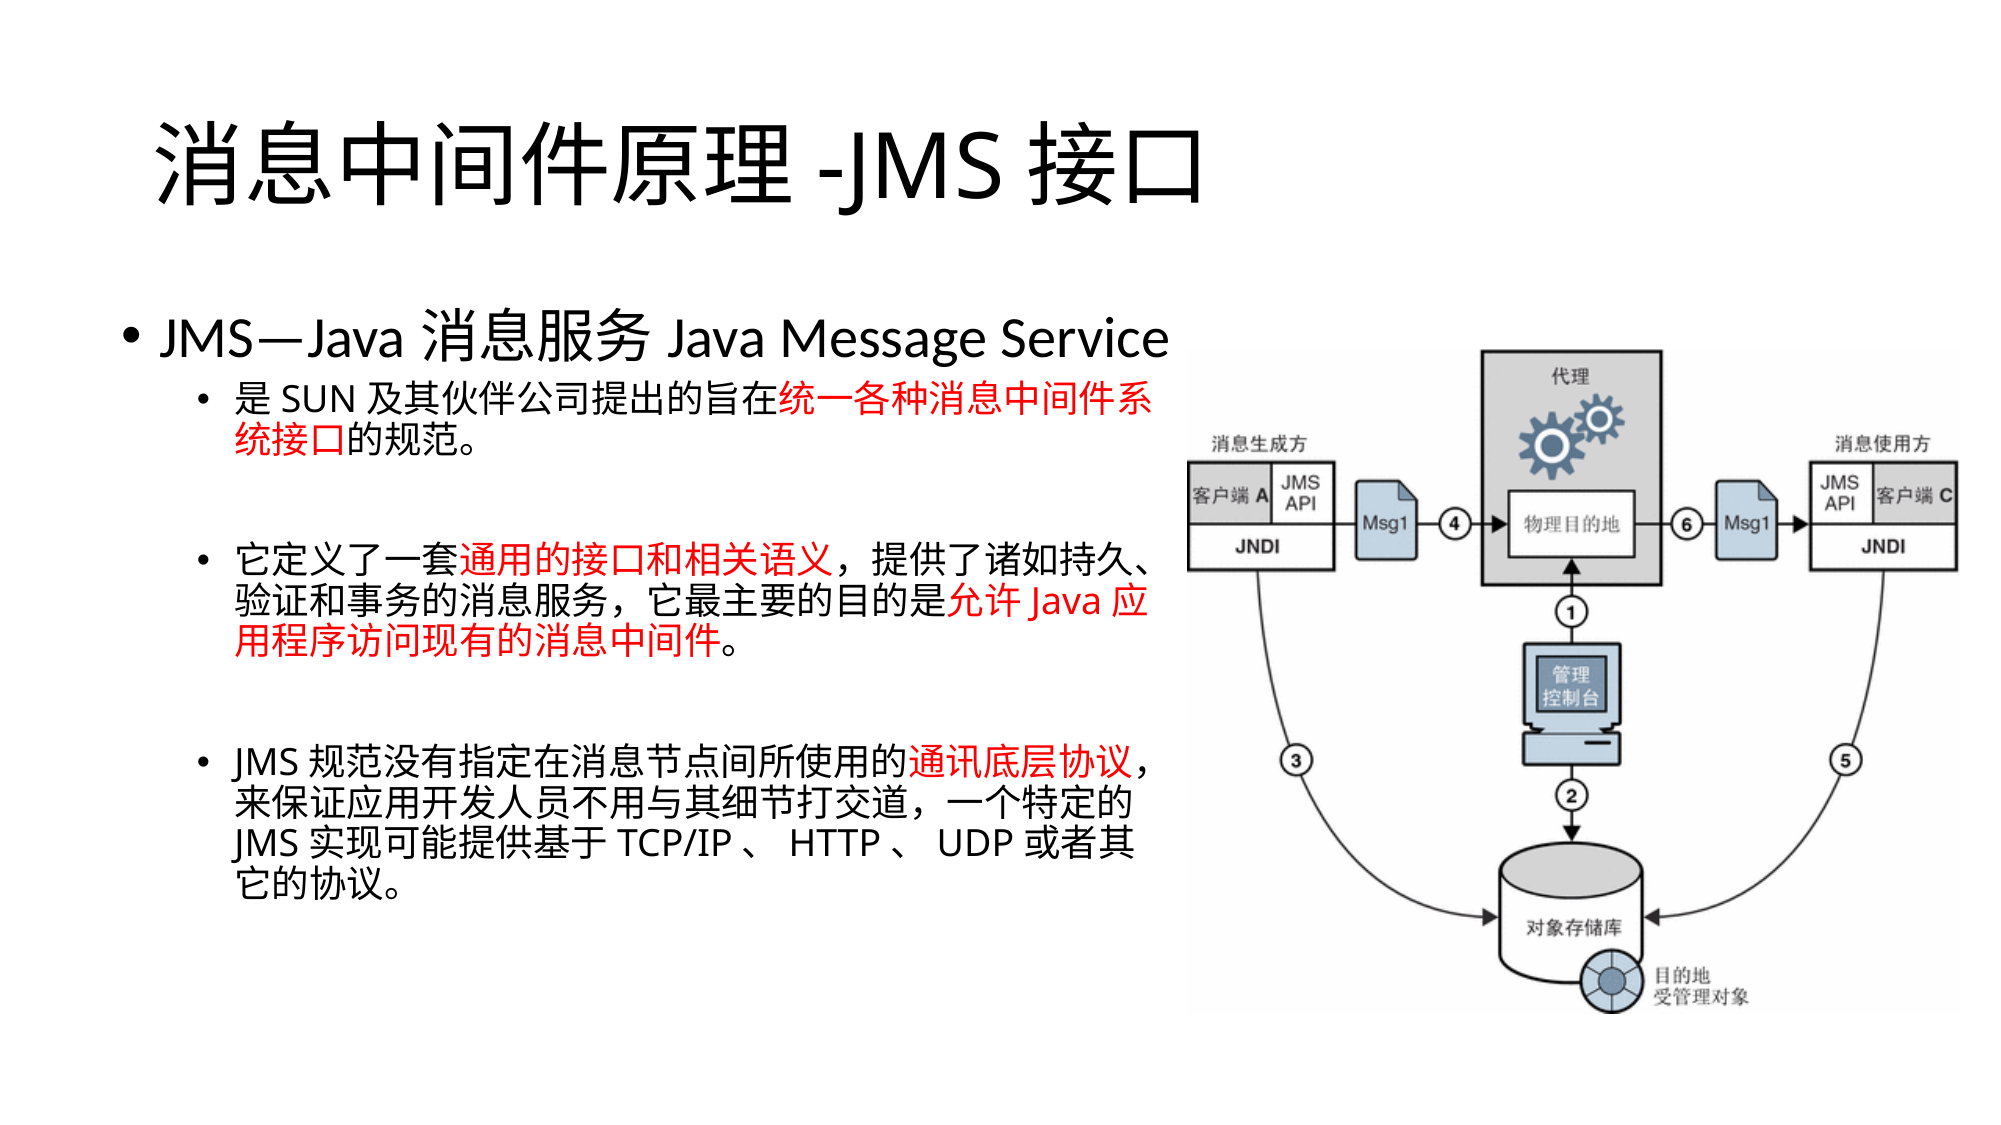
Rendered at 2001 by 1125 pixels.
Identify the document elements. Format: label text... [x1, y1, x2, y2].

list JMS—Java消息服务Java Message Service 是SUN及其伙伴公司提出的旨在统一各种消息中间件系统接口的规范。 它定义了一套通用的接口和相关语义，提供了诸如持久、验证和事务的消息服务，它最主要的目的是允许Java应用程序访问现有的消息中间件。 JMS规范没有指定在消息节点间所使用的通讯底层协议，来保证应用开发人员不用与其细节打交道，一个特定的JMS实现可能提供基于TCP/IP、HTTP、UDP或者其它的协议。 [106, 299, 1188, 1014]
picture [1187, 349, 1960, 1014]
title 消息中间件原理-JMS接口 [137, 59, 1863, 278]
